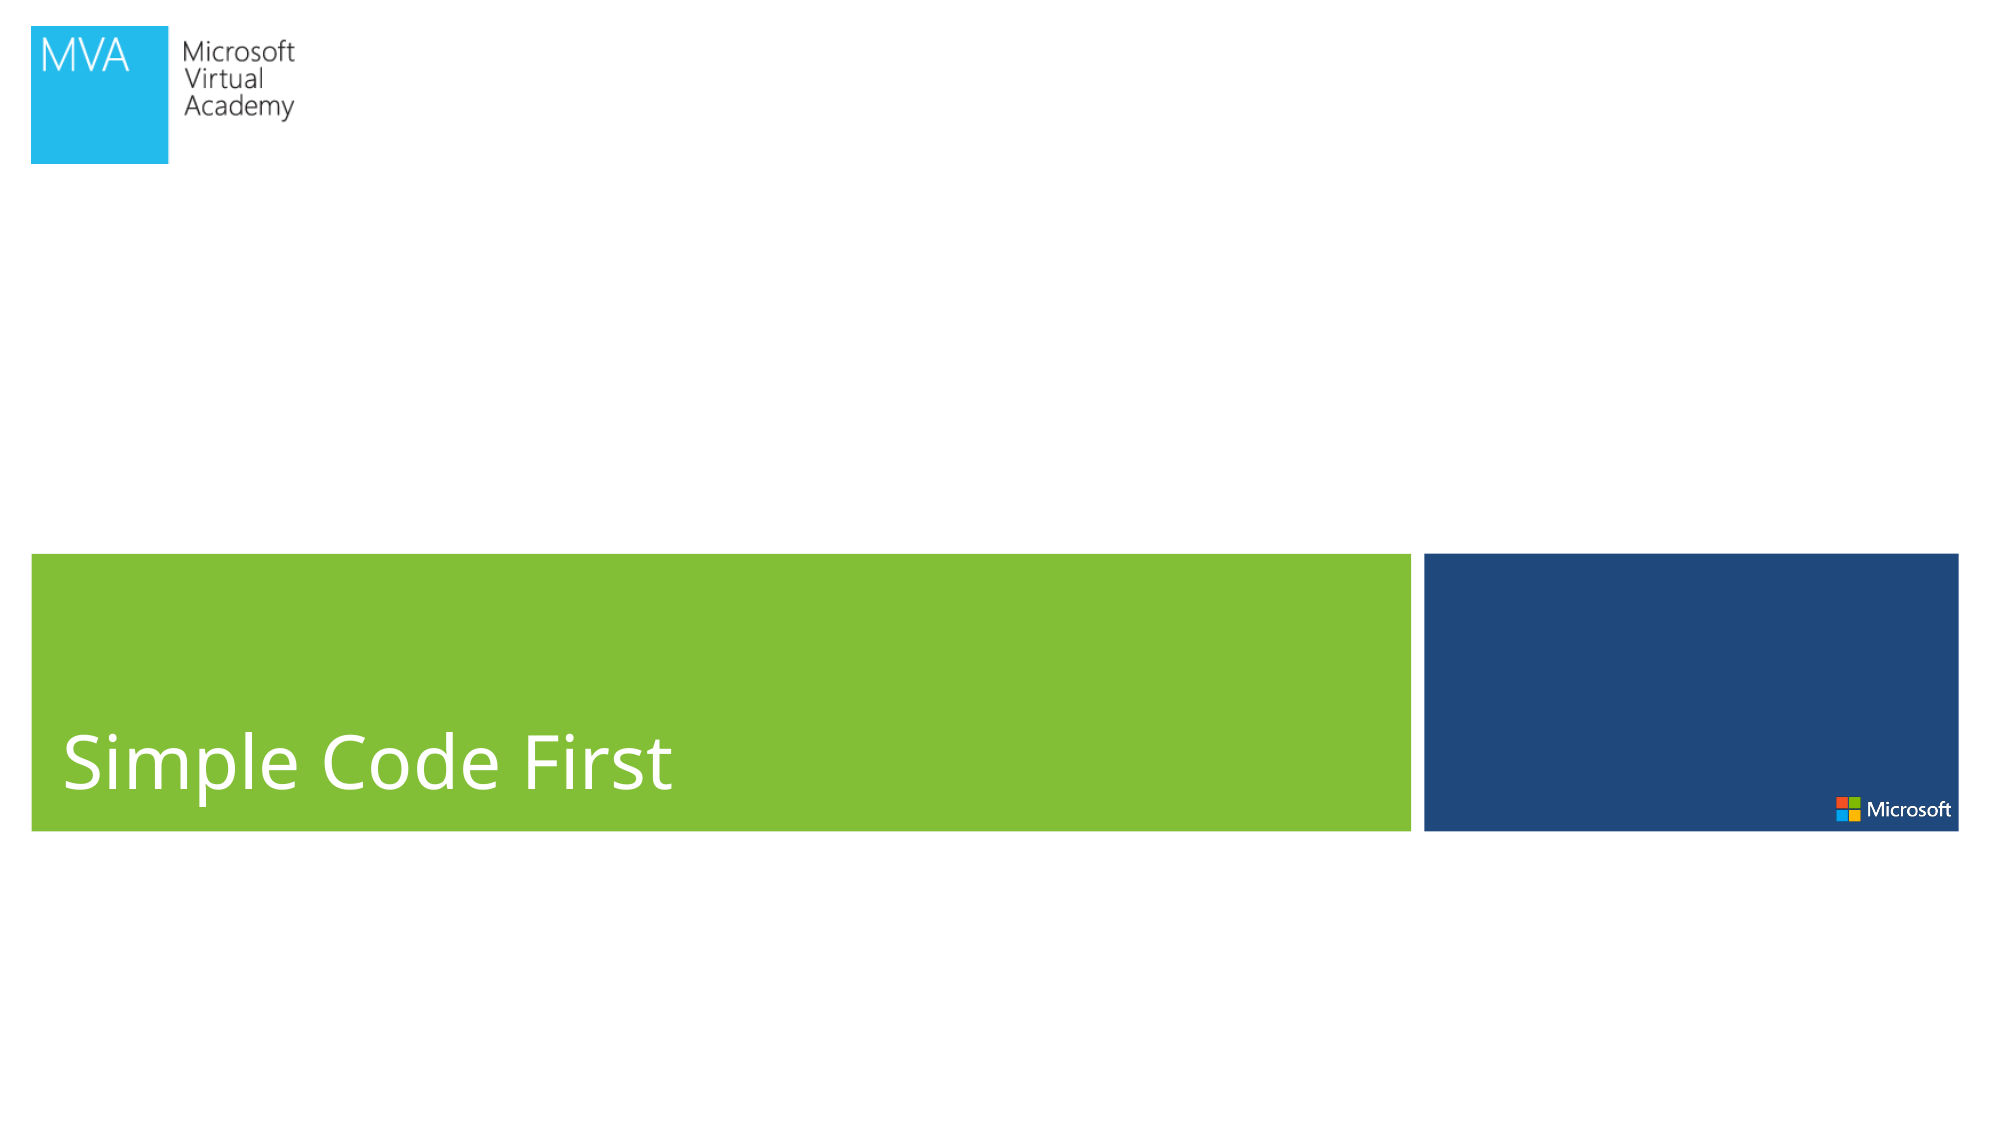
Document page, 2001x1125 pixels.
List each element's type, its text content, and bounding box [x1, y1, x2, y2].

list Simple Code First [47, 568, 1396, 813]
picture [31, 26, 374, 164]
picture [1834, 790, 1956, 827]
